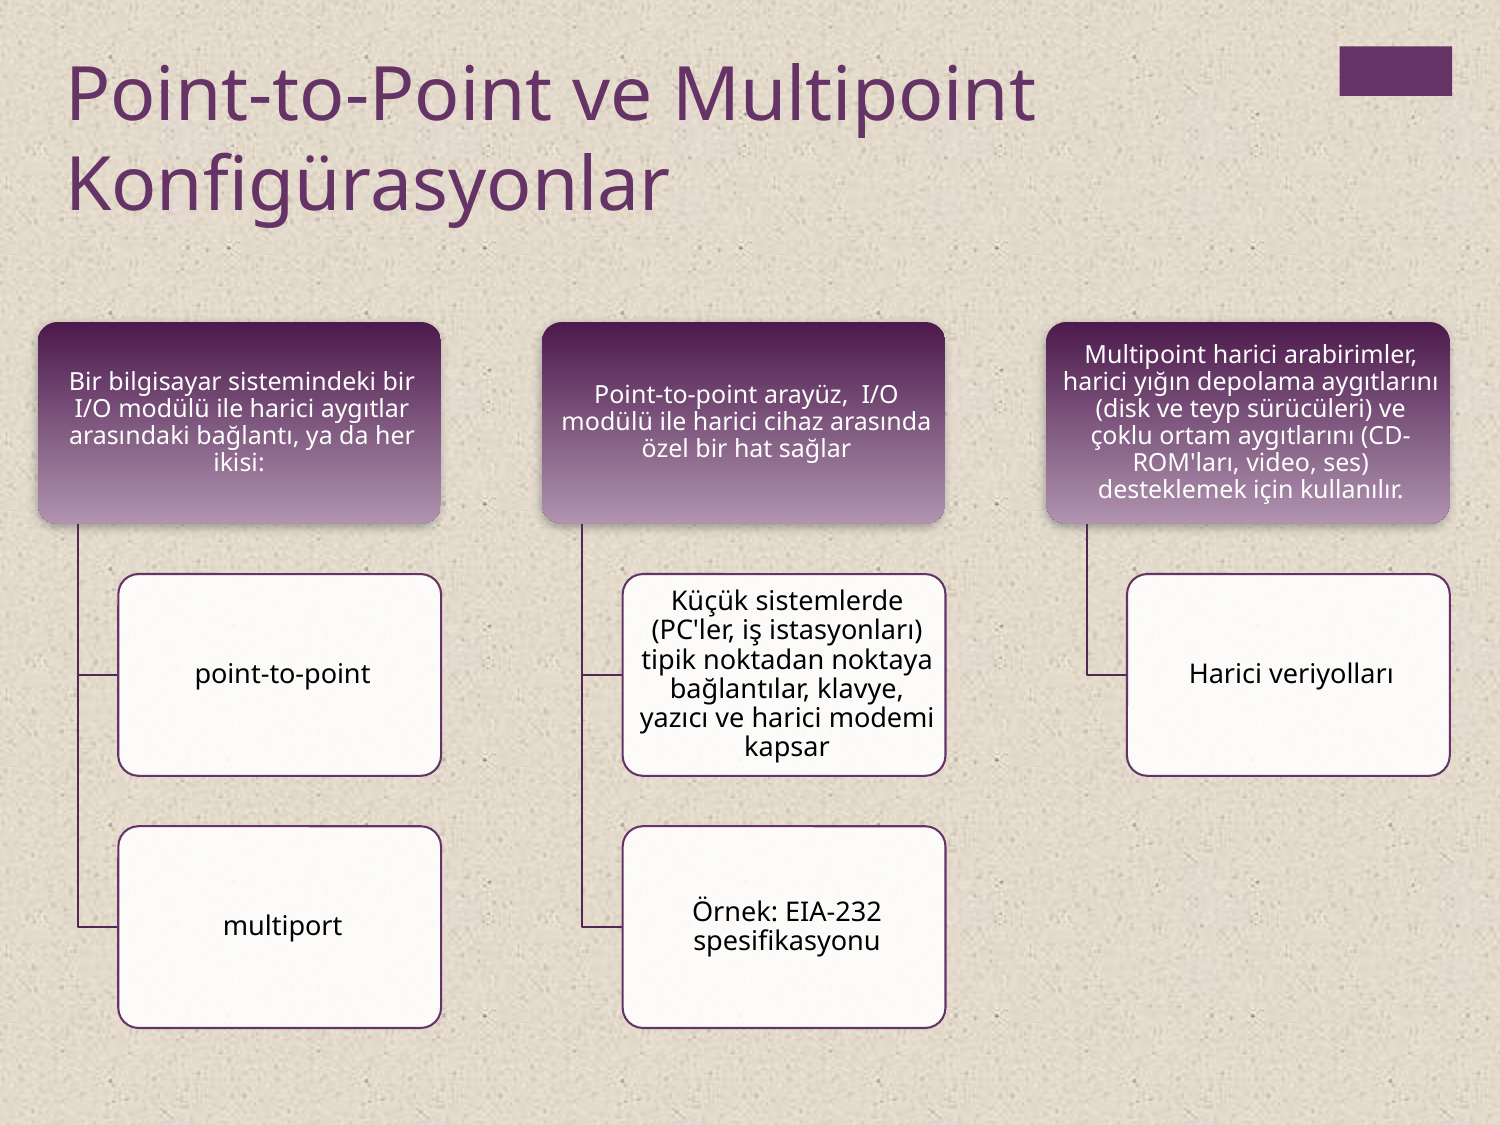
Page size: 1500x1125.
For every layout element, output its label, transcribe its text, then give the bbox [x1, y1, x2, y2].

title Point-to-Point ve Multipoint Konfigürasyonlar [50, 37, 1290, 238]
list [36, 261, 1451, 1088]
picture [0, 0, 1500, 1125]
